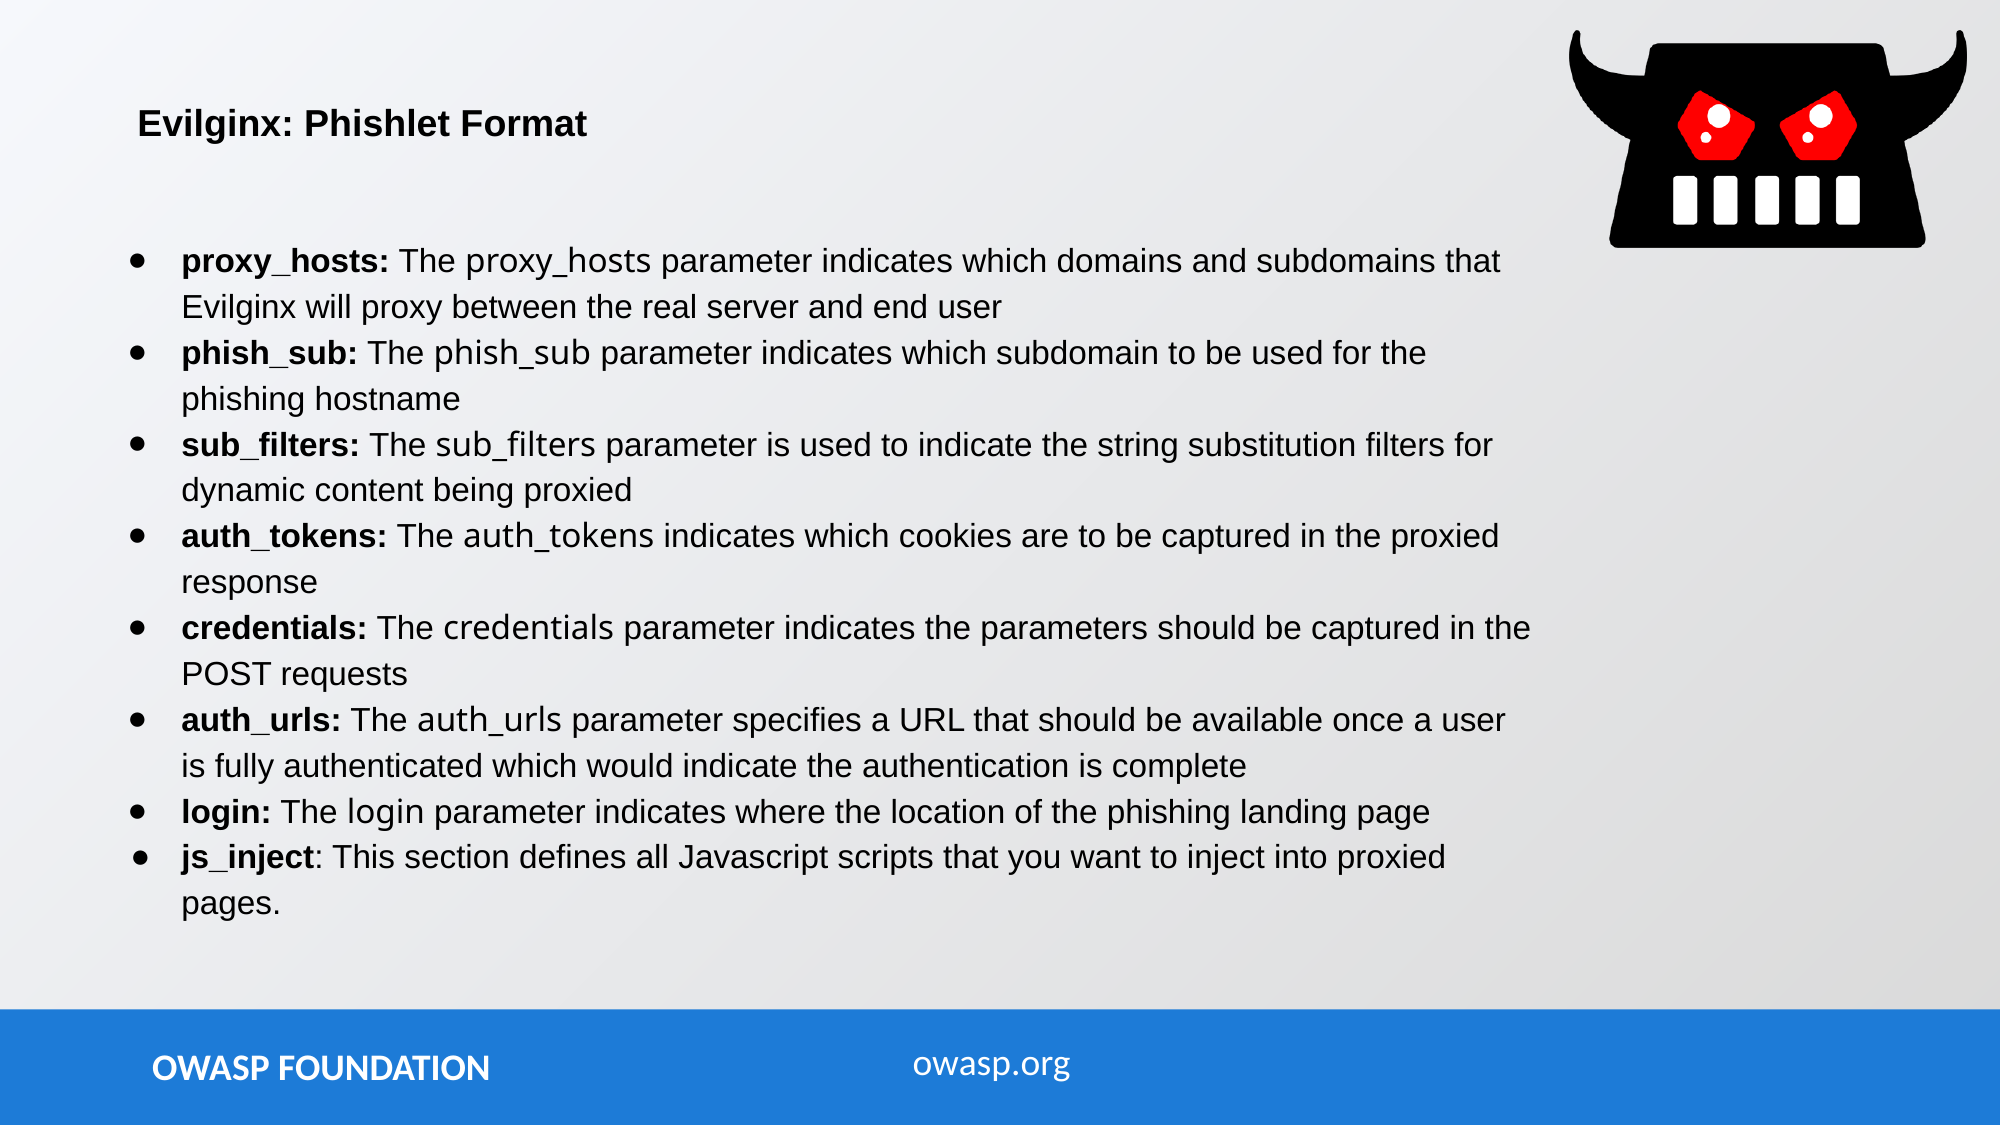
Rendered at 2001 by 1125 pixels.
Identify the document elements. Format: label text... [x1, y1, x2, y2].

title Evilginx: Phishlet Format [137, 35, 1567, 253]
subtitle proxy_hosts: The proxy_hosts parameter indicates which domains and subdomains that Evilginx will proxy between the real server and end user phish_sub: The phish_sub parameter indicates which subdomain to be used for the phishing hostname sub_filters: The sub_filters parameter is used to indicate the string substitution filters for dynamic content being proxied auth_tokens: The auth_tokens indicates which cookies are to be captured in the proxied response credentials: The credentials parameter indicates the parameters should be captured in the POST requests auth_urls: The auth_urls parameter specifies a URL that should be available once a user is fully authenticated which would indicate the authentication is complete login: The login parameter indicates where the location of the phishing landing page js_inject: This section defines all Javascript scripts that you want to inject into proxied pages. [106, 298, 1541, 972]
picture [1569, 30, 1968, 249]
